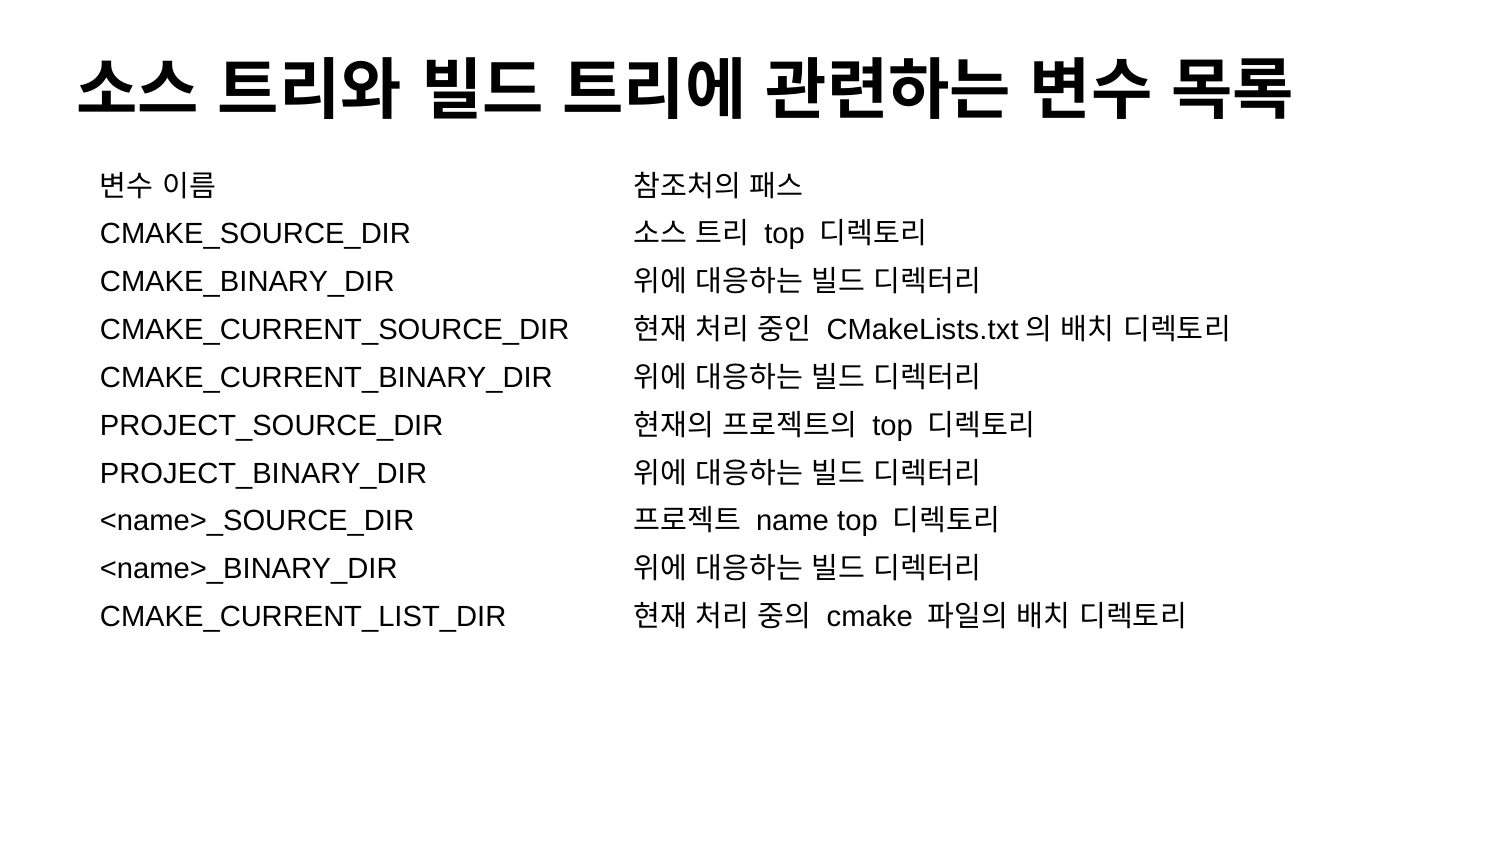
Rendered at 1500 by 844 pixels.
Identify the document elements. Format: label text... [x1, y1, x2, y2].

table_cell 위에 대응하는 빌드 디렉터리 [618, 258, 1435, 305]
table_cell CMAKE_BINARY_DIR [85, 258, 618, 305]
table_cell 위에 대응하는 빌드 디렉터리 [618, 353, 1435, 401]
table_cell 프로젝트 name top 디렉토리 [618, 497, 1435, 545]
table_cell 위에 대응하는 빌드 디렉터리 [618, 545, 1435, 593]
table_cell PROJECT_SOURCE_DIR [85, 401, 618, 449]
table_cell CMAKE_CURRENT_BINARY_DIR [85, 353, 618, 401]
table_cell 현재의 프로젝트의 top 디렉토리 [618, 401, 1435, 449]
table_cell 소스 트리 top 디렉토리 [618, 210, 1435, 258]
table_cell CMAKE_SOURCE_DIR [85, 210, 618, 258]
table_cell 현재 처리 중인 CMakeLists.txt의 배치 디렉토리 [618, 305, 1435, 353]
table_cell PROJECT_BINARY_DIR [85, 449, 618, 497]
table_header 변수 이름 [85, 162, 618, 210]
table_cell 위에 대응하는 빌드 디렉터리 [618, 449, 1435, 497]
table_cell 현재 처리 중의 cmake 파일의 배치 디렉토리 [618, 593, 1435, 640]
table_header 참조처의 패스 [618, 162, 1435, 210]
table_cell <name>_BINARY_DIR [85, 545, 618, 593]
table_cell <name>_SOURCE_DIR [85, 497, 618, 545]
table_cell CMAKE_CURRENT_SOURCE_DIR [85, 305, 618, 353]
text_box 소스 트리와 빌드 트리에 관련하는 변수 목록 [61, 32, 1459, 118]
table_cell CMAKE_CURRENT_LIST_DIR [85, 593, 618, 640]
